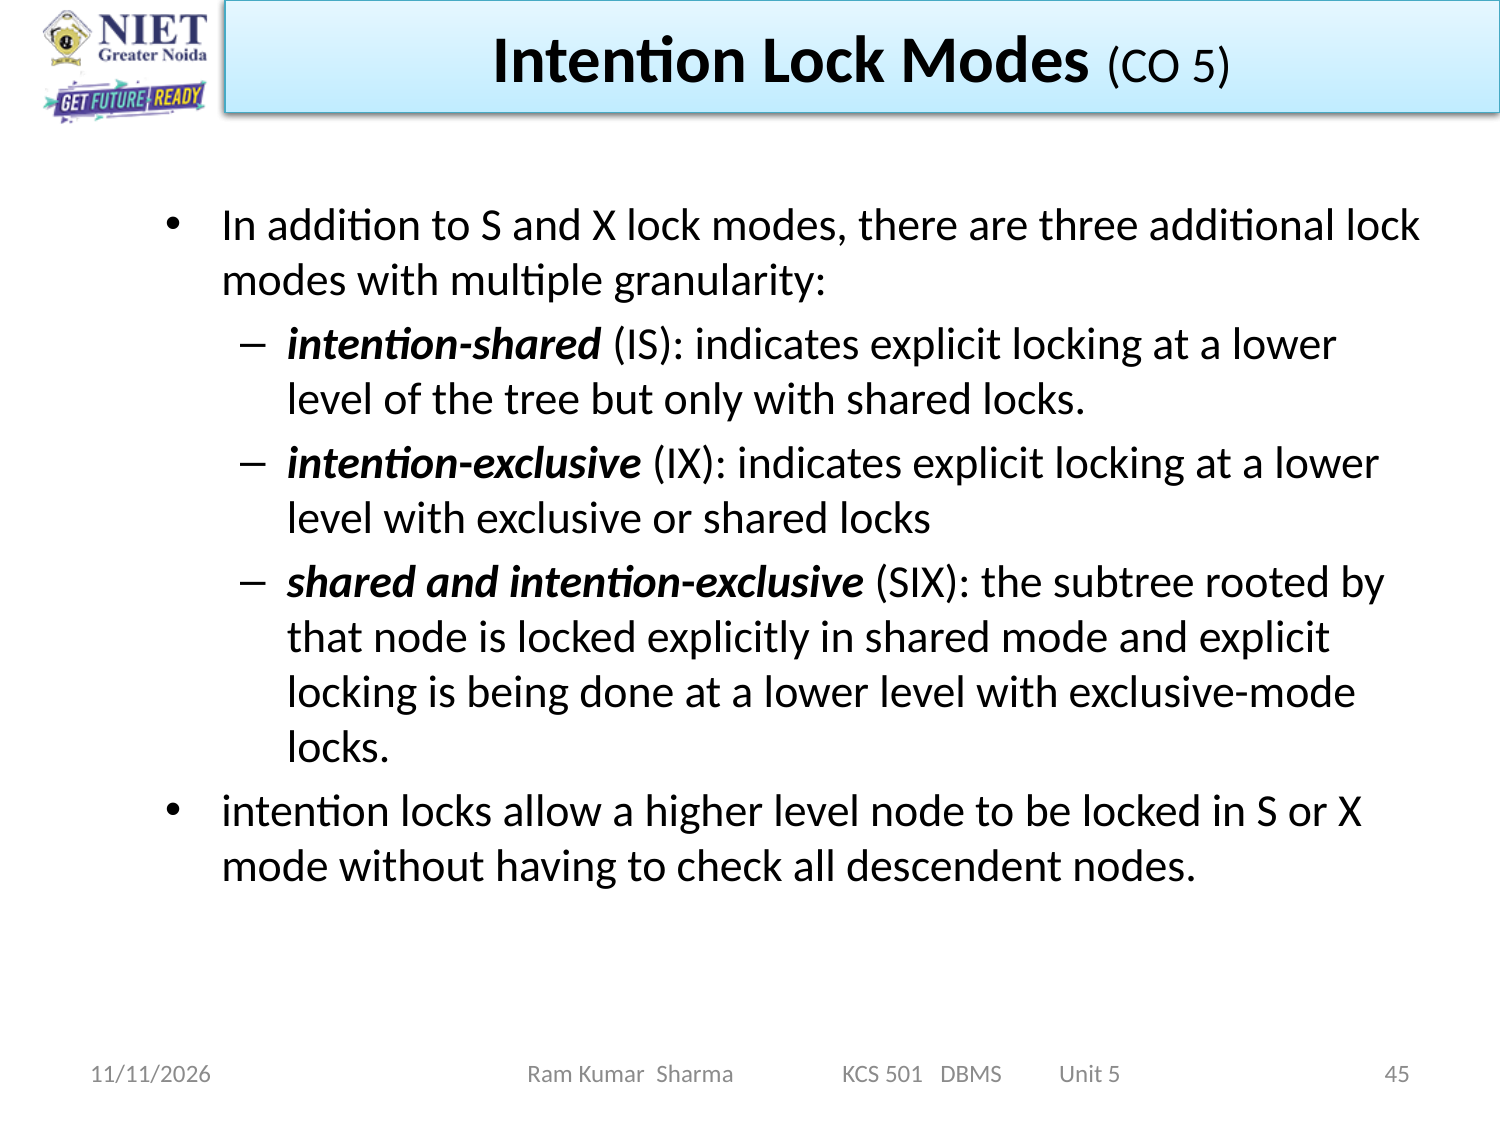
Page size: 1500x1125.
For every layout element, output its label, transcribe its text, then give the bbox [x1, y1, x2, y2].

footer Ram Kumar Sharma KCS 501 DBMS Unit 5 [412, 1063, 1074, 1103]
text_box Intention Lock Modes (CO 5) [224, 0, 1500, 113]
text_box In addition to S and X lock modes, there are three additional lock modes with multiple granularity: intention-shared (IS): indicates explicit locking at a lower level of the tree but only with shared locks. intention-exclusive (IX): indicates explicit locking at a lower level with exclusive or shared locks shared and intention-exclusive (SIX): the subtree rooted by that node is locked explicitly in shared mode and explicit locking is being done at a lower level with exclusive-mode locks. intention locks allow a higher level node to be locked in S or X mode without having to check all descendent nodes. [149, 187, 1438, 1063]
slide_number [75, 1042, 412, 1103]
picture [5, 0, 244, 134]
slide_number 45 [1074, 1063, 1425, 1103]
